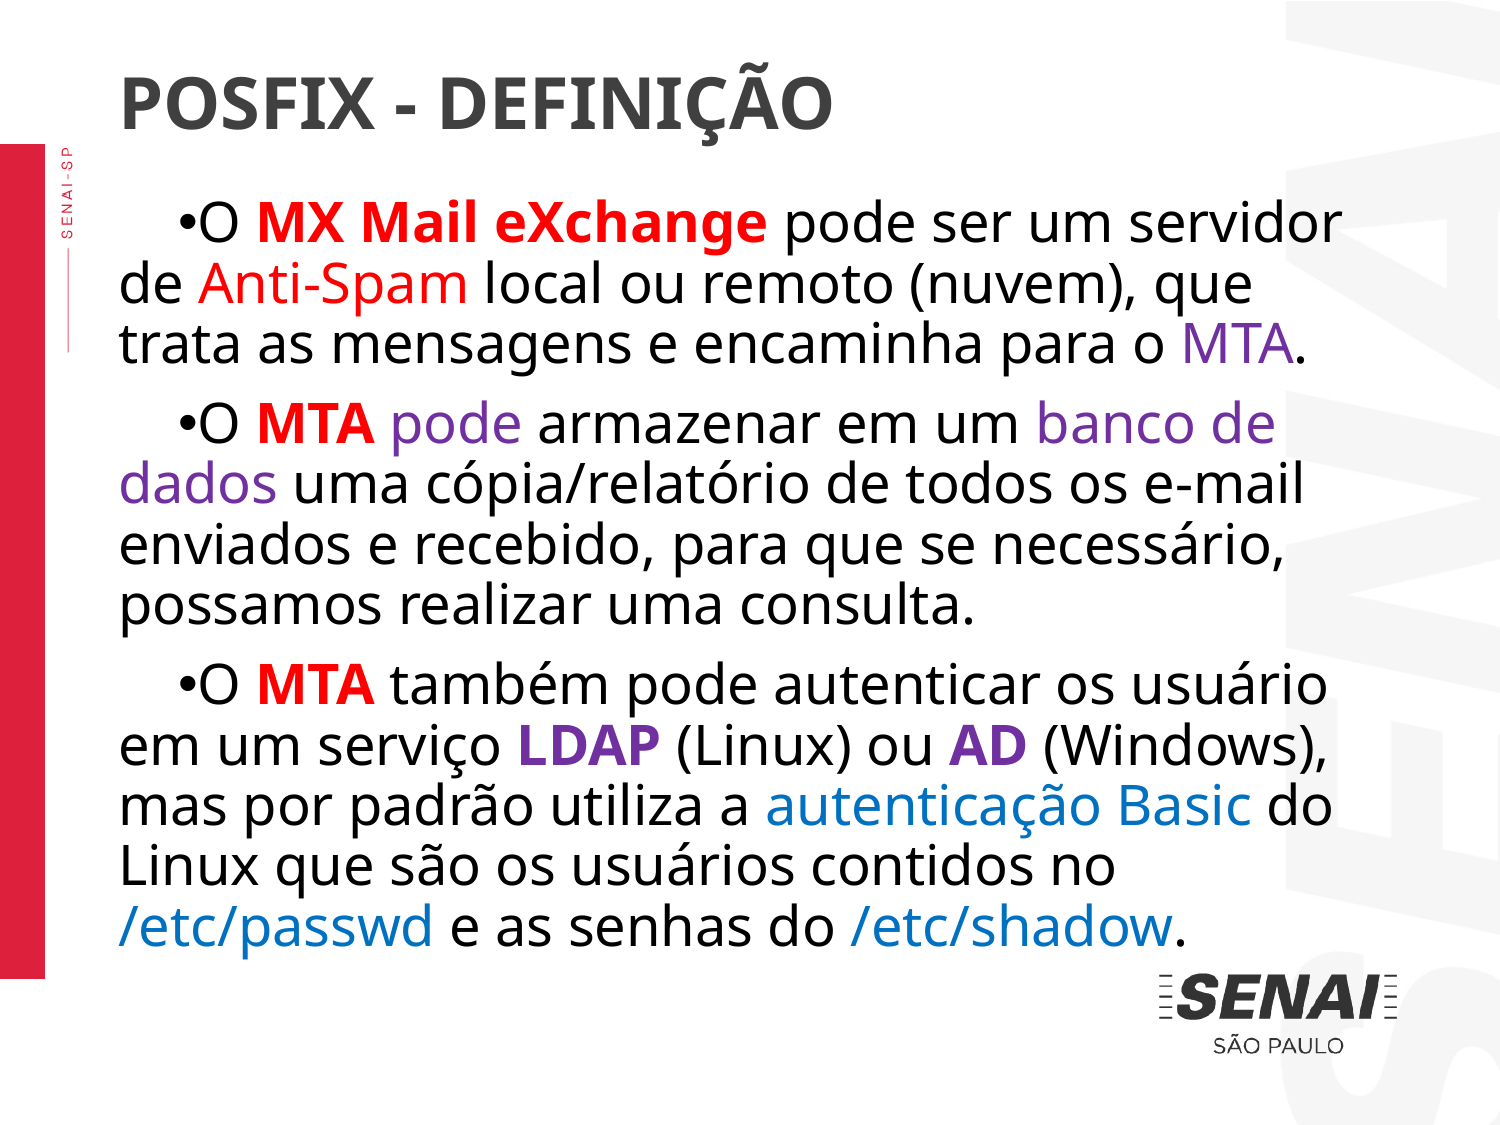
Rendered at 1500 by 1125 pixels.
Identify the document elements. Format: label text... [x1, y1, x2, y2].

picture [0, 0, 1500, 1125]
list O MX Mail eXchange pode ser um servidor de Anti-Spam local ou remoto (nuvem), que trata as mensagens e encaminha para o MTA. O MTA pode armazenar em um banco de dados uma cópia/relatório de todos os e-mail enviados e recebido, para que se necessário, possamos realizar uma consulta. O MTA também pode autenticar os usuário em um serviço LDAP (Linux) ou AD (Windows), mas por padrão utiliza a autenticação Basic do Linux que são os usuários contidos no /etc/passwd e as senhas do /etc/shadow. [103, 187, 1398, 1066]
list POSFIX - DEFINIÇÃO [103, 59, 1286, 153]
